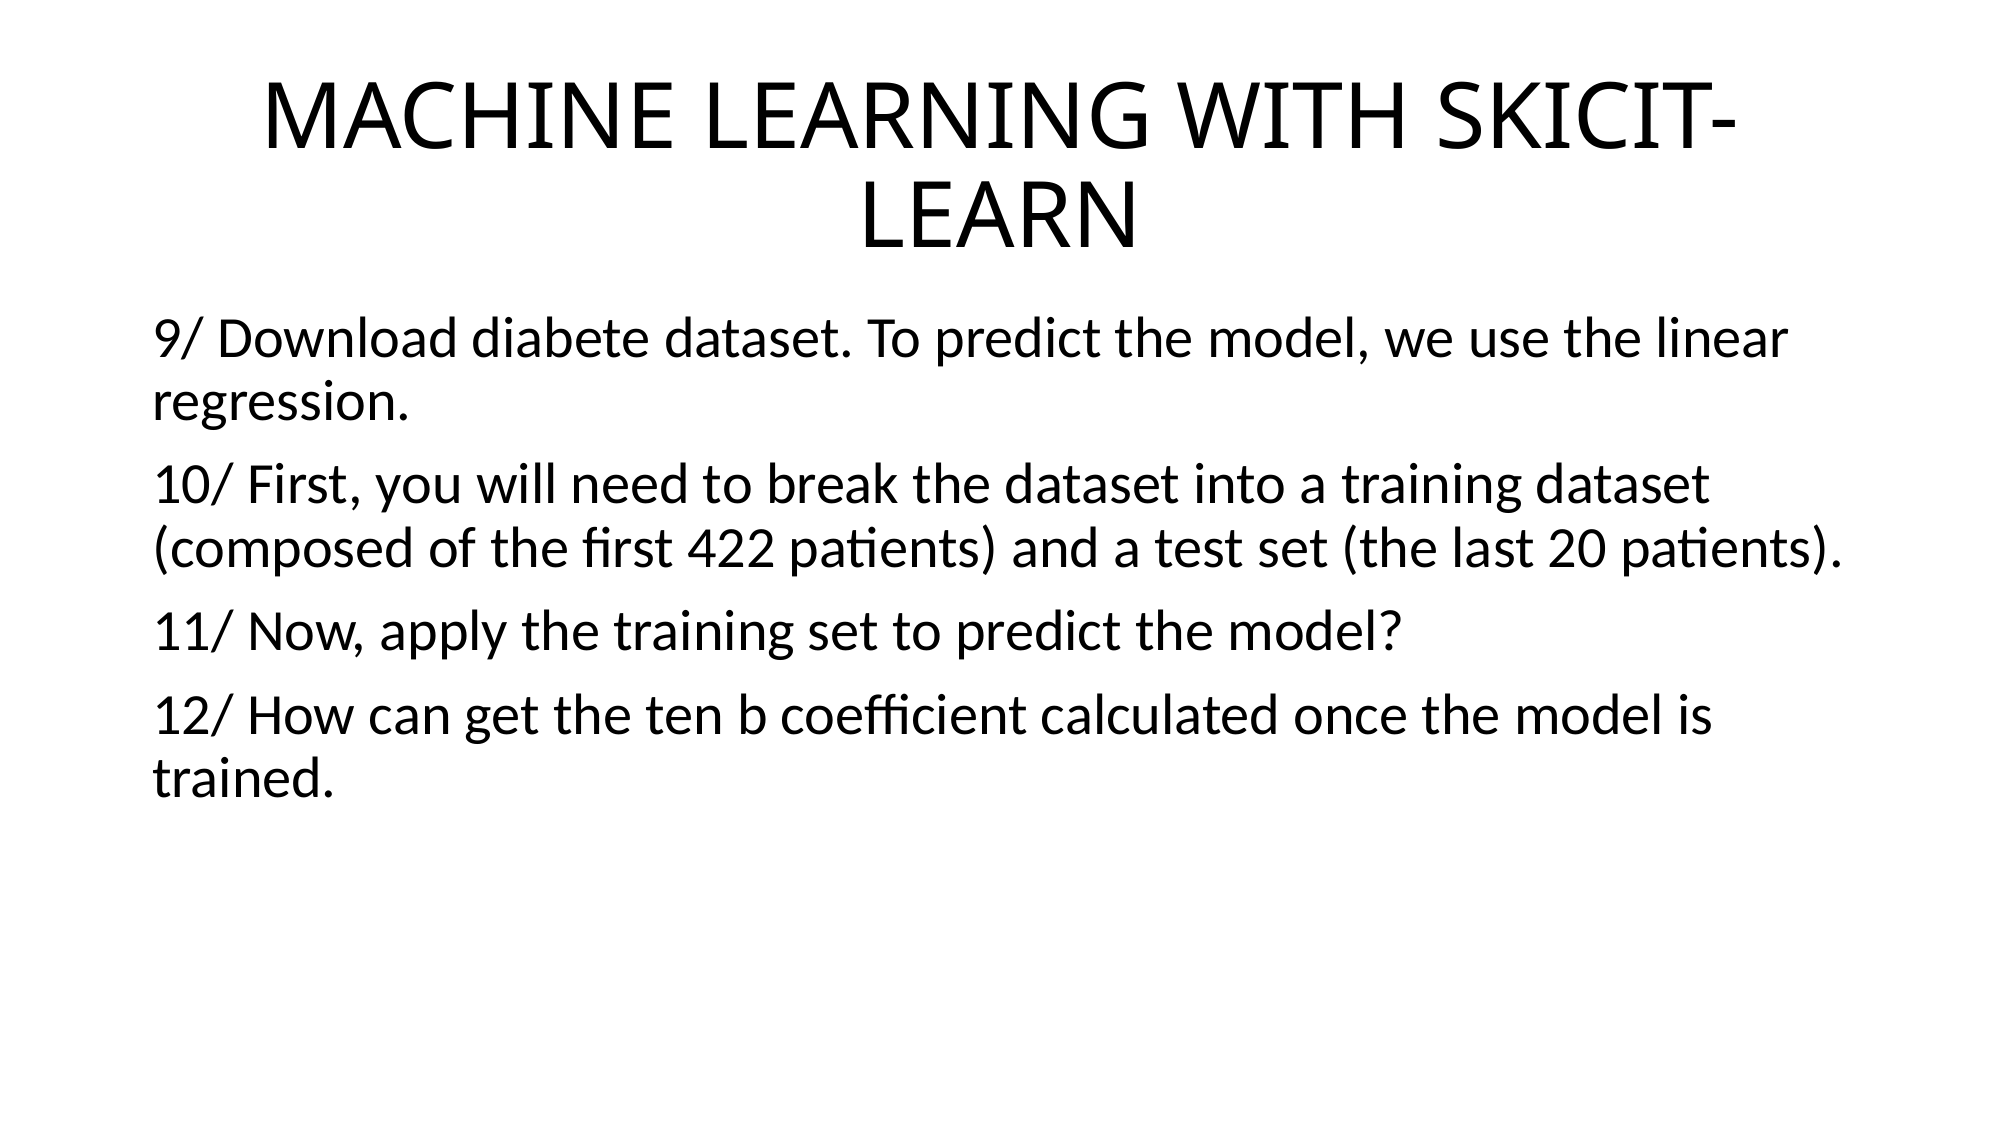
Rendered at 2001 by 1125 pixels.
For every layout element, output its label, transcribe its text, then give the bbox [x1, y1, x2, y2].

list 9/ Download diabete dataset. To predict the model, we use the linear regression. 10/ First, you will need to break the dataset into a training dataset (composed of the first 422 patients) and a test set (the last 20 patients). 11/ Now, apply the training set to predict the model? 12/ How can get the ten b coefficient calculated once the model is trained. [137, 299, 1863, 1014]
title MACHINE LEARNING WITH SKICIT-LEARN [137, 59, 1863, 278]
